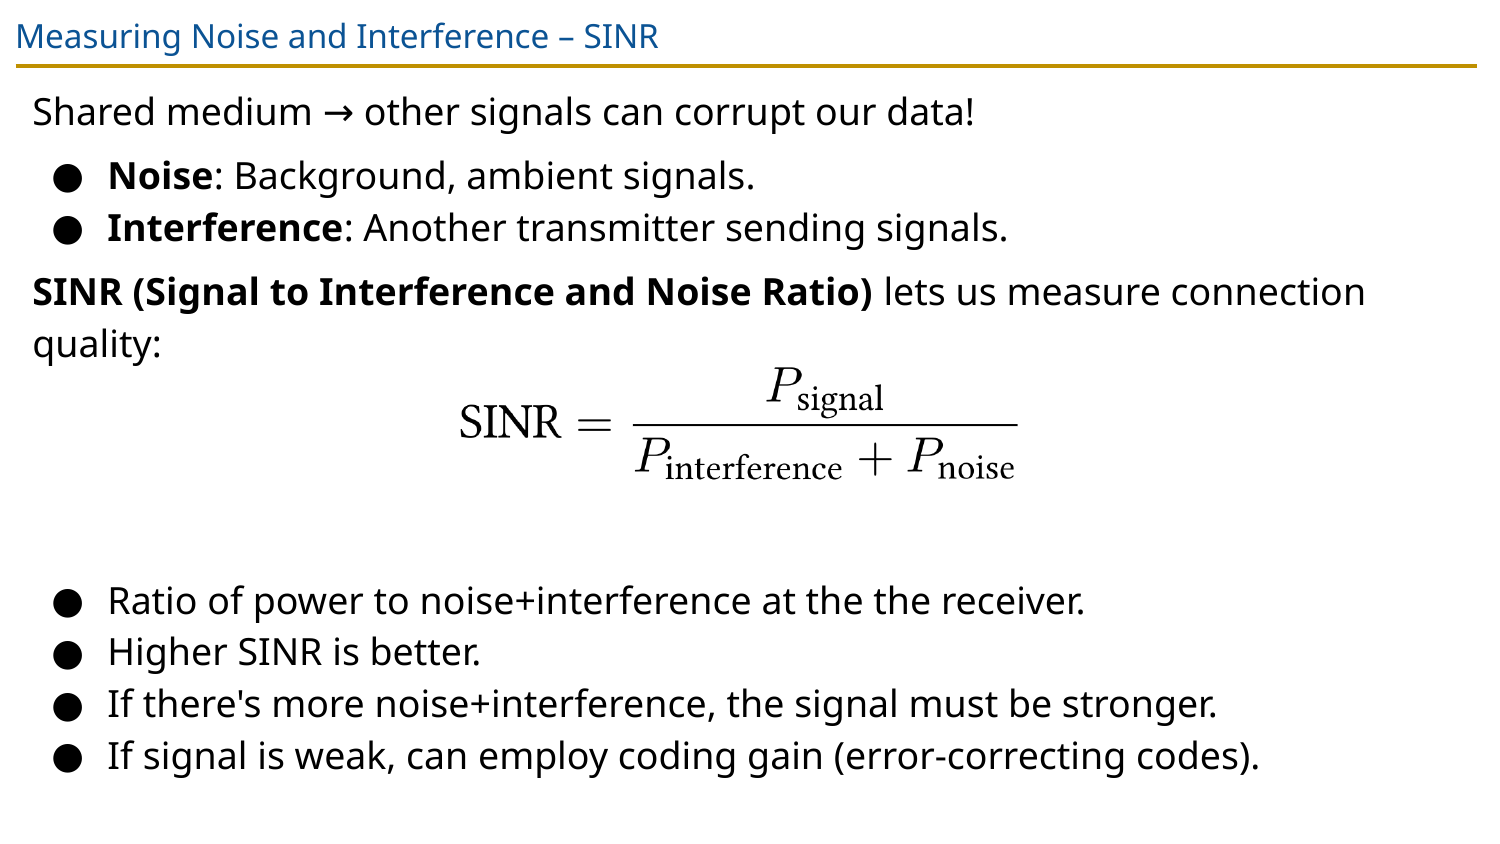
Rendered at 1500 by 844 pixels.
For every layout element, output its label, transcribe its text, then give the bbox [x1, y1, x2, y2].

title Measuring Noise and Interference – SINR [0, 0, 1500, 65]
picture [444, 337, 1053, 506]
list Shared medium → other signals can corrupt our data! Noise: Background, ambient signals. Interference: Another transmitter sending signals. SINR (Signal to Interference and Noise Ratio) lets us measure connection quality: Ratio of power to noise+interference at the the receiver. Higher SINR is better. If there's more noise+interference, the signal must be stronger. If signal is weak, can employ coding gain (error-correcting codes). [17, 65, 1480, 810]
